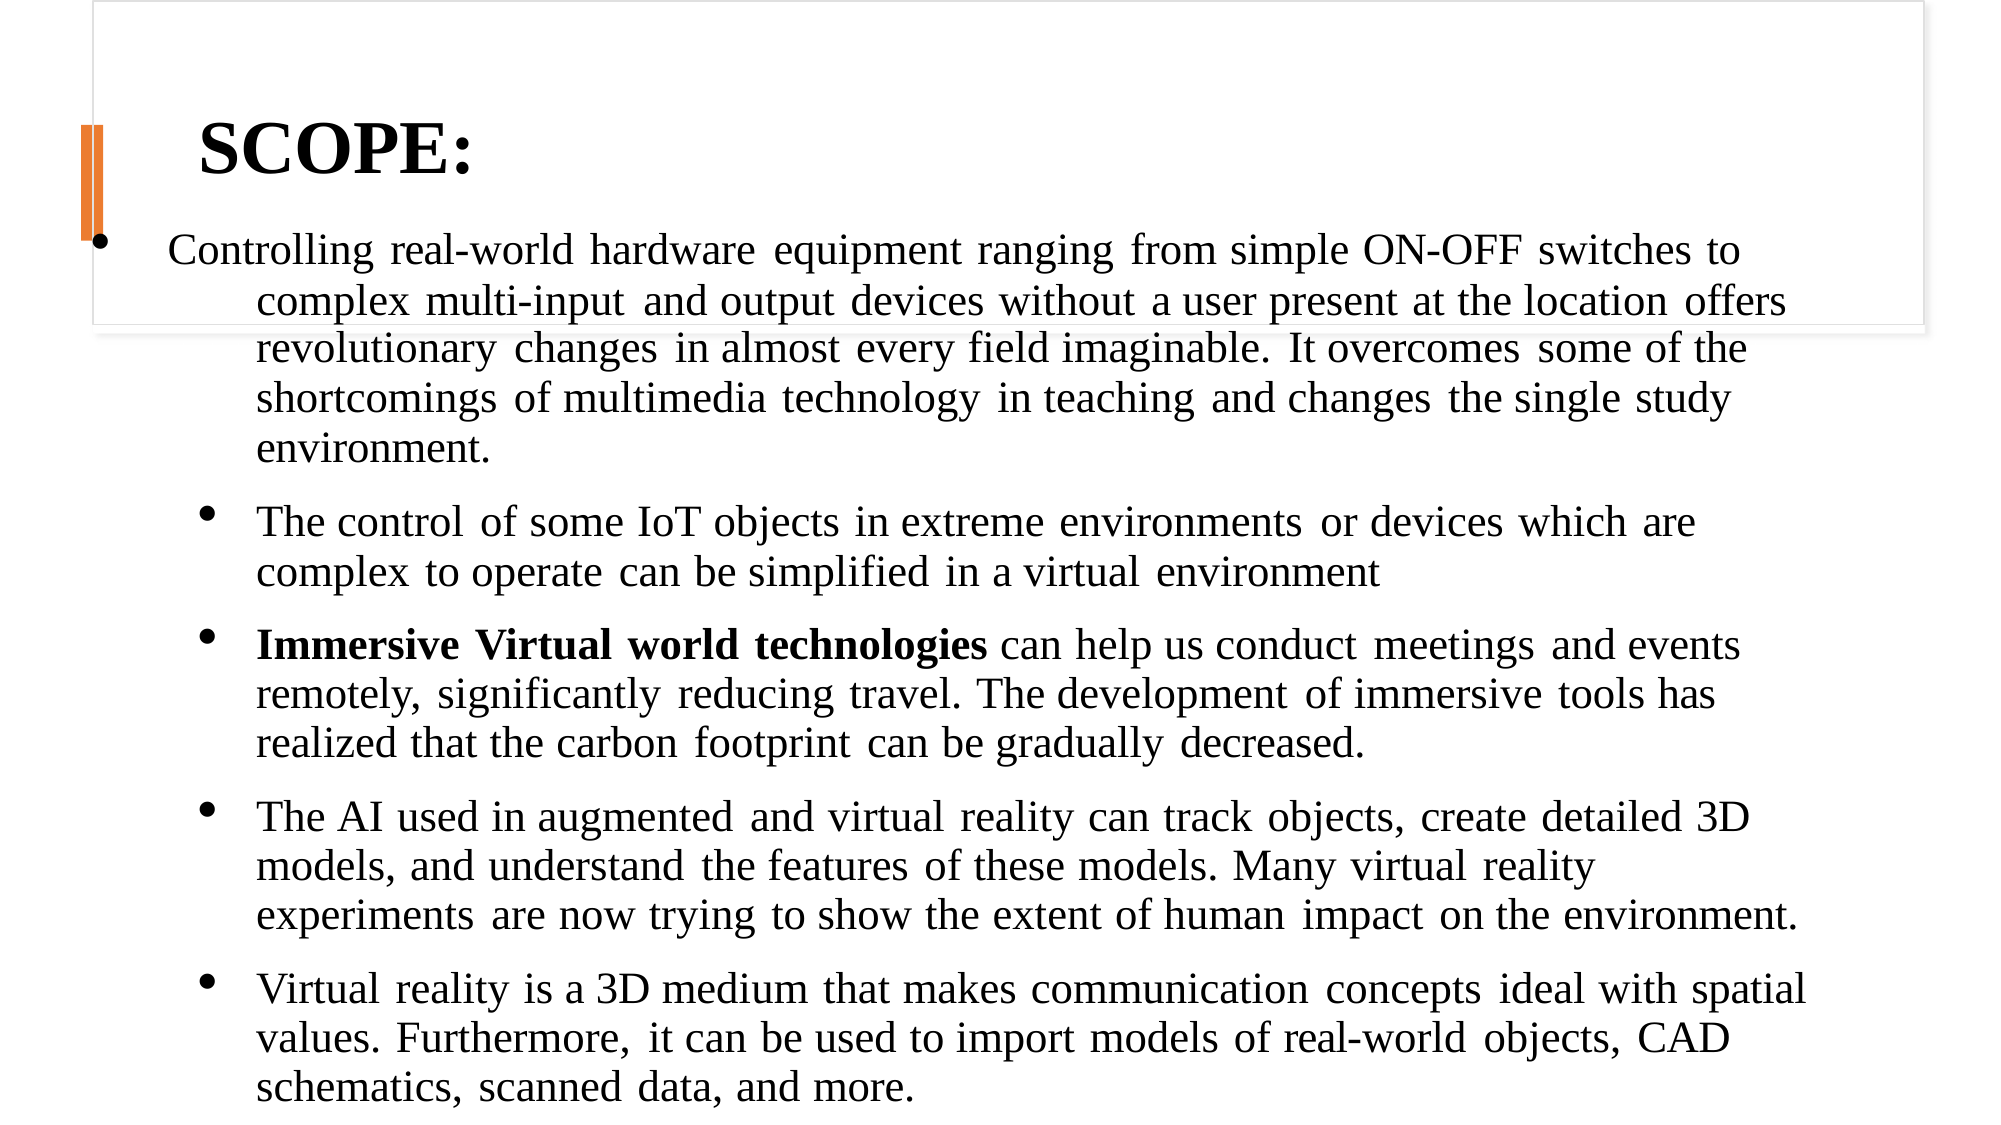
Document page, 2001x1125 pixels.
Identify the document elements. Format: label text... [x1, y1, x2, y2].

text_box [80, 0, 1937, 345]
text_box revolutionary changes in almost every field imaginable. It overcomes some of the shortcomings of multimedia technology in teaching and changes the single study environment. The control of some IoT objects in extreme environments or devices which are complex to operate can be simplified in a virtual environment Immersive Virtual world technologies can help us conduct meetings and events remotely, significantly reducing travel. The development of immersive tools has realized that the carbon footprint can be gradually decreased. The AI used in augmented and virtual reality can track objects, create detailed 3D models, and understand the features of these models. Many virtual reality experiments are now trying to show the extent of human impact on the environment. Virtual reality is a 3D medium that makes communication concepts ideal with spatial values. Furthermore, it can be used to import models of real-world objects, CAD schematics, scanned data, and more. [197, 356, 1815, 1112]
